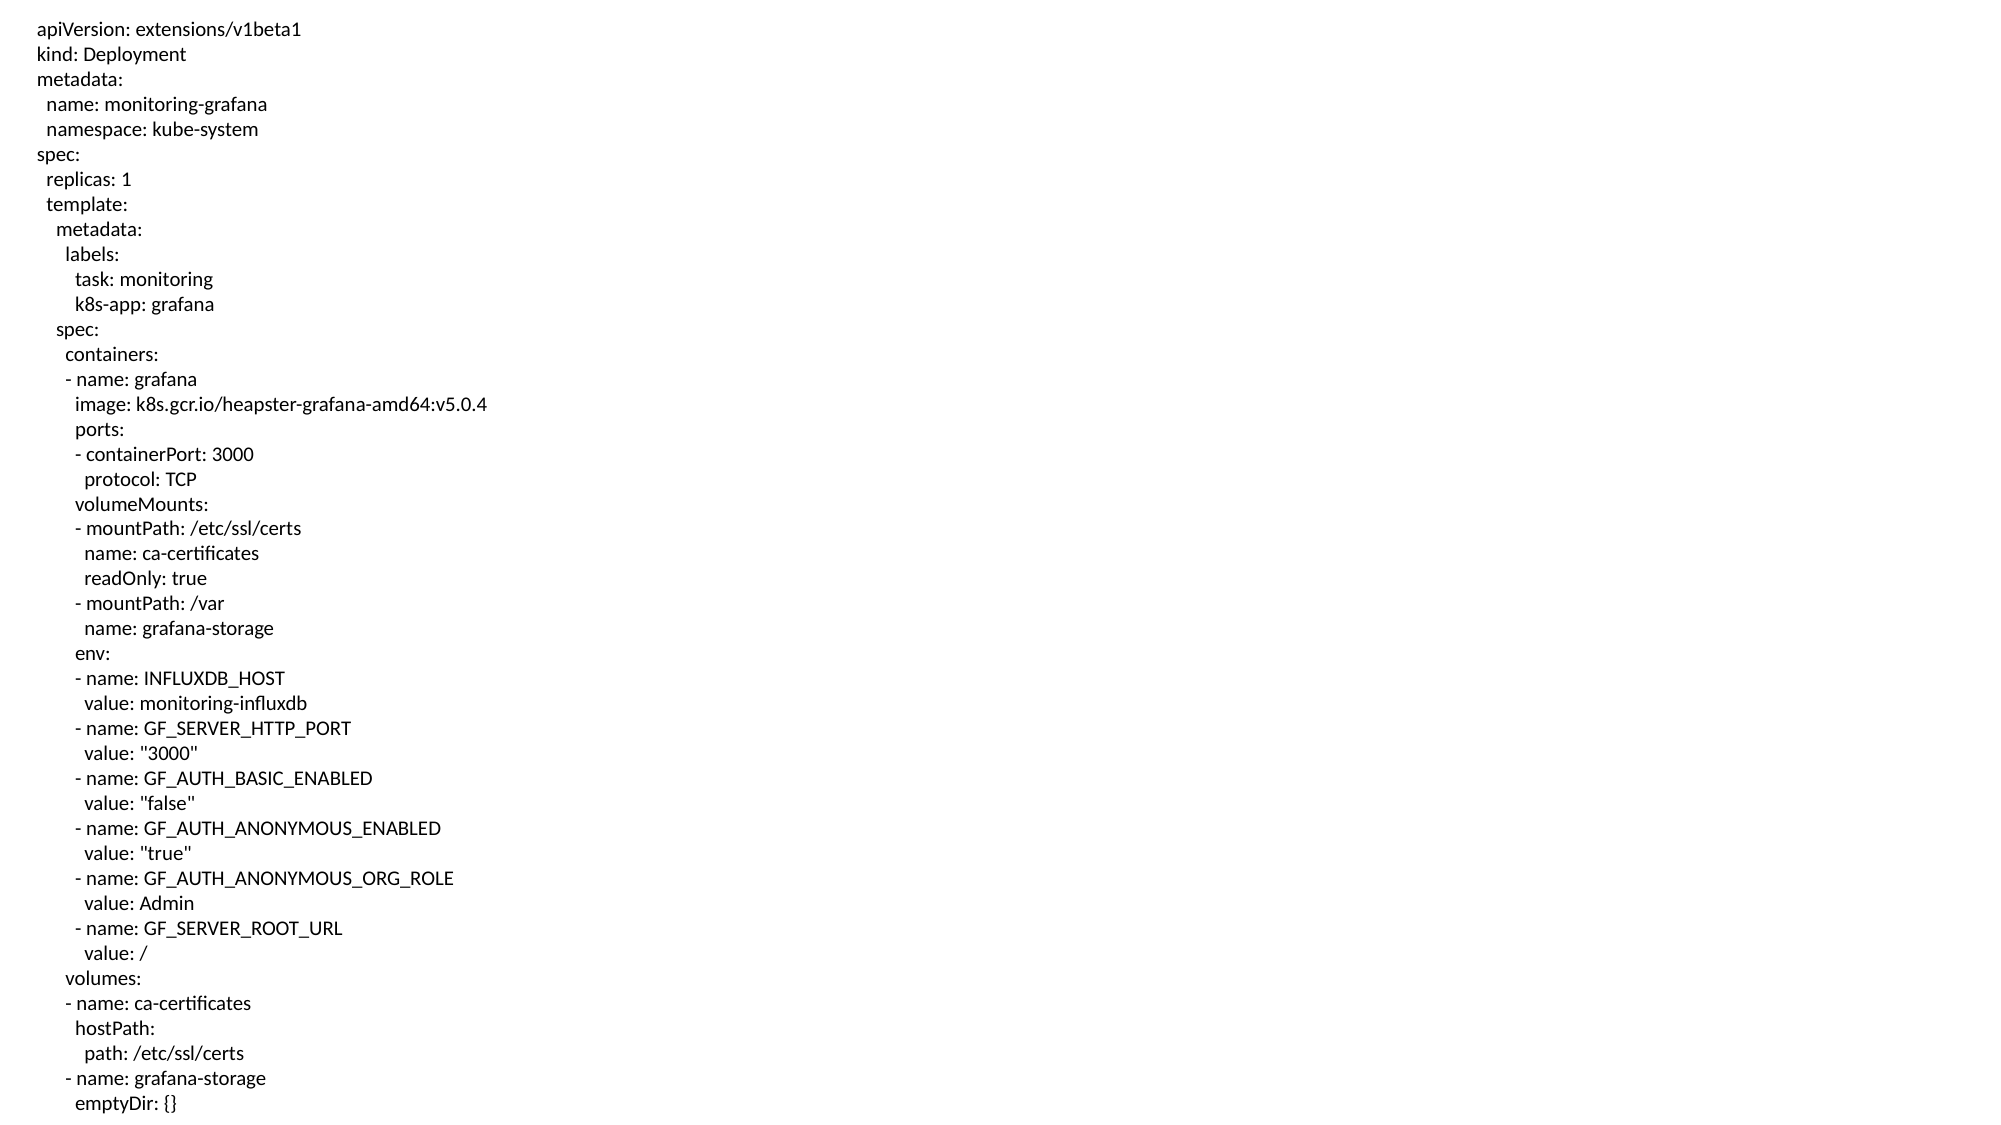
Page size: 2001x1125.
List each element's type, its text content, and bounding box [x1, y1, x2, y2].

text_box apiVersion: extensions/v1beta1 kind: Deployment metadata: name: monitoring-grafana namespace: kube-system spec: replicas: 1 template: metadata: labels: task: monitoring k8s-app: grafana spec: containers: - name: grafana image: k8s.gcr.io/heapster-grafana-amd64:v5.0.4 ports: - containerPort: 3000 protocol: TCP volumeMounts: - mountPath: /etc/ssl/certs name: ca-certificates readOnly: true - mountPath: /var name: grafana-storage env: - name: INFLUXDB_HOST value: monitoring-influxdb - name: GF_SERVER_HTTP_PORT value: "3000" - name: GF_AUTH_BASIC_ENABLED value: "false" - name: GF_AUTH_ANONYMOUS_ENABLED value: "true" - name: GF_AUTH_ANONYMOUS_ORG_ROLE value: Admin - name: GF_SERVER_ROOT_URL value: / volumes: - name: ca-certificates hostPath: path: /etc/ssl/certs - name: grafana-storage emptyDir: {} [22, 8, 926, 1122]
